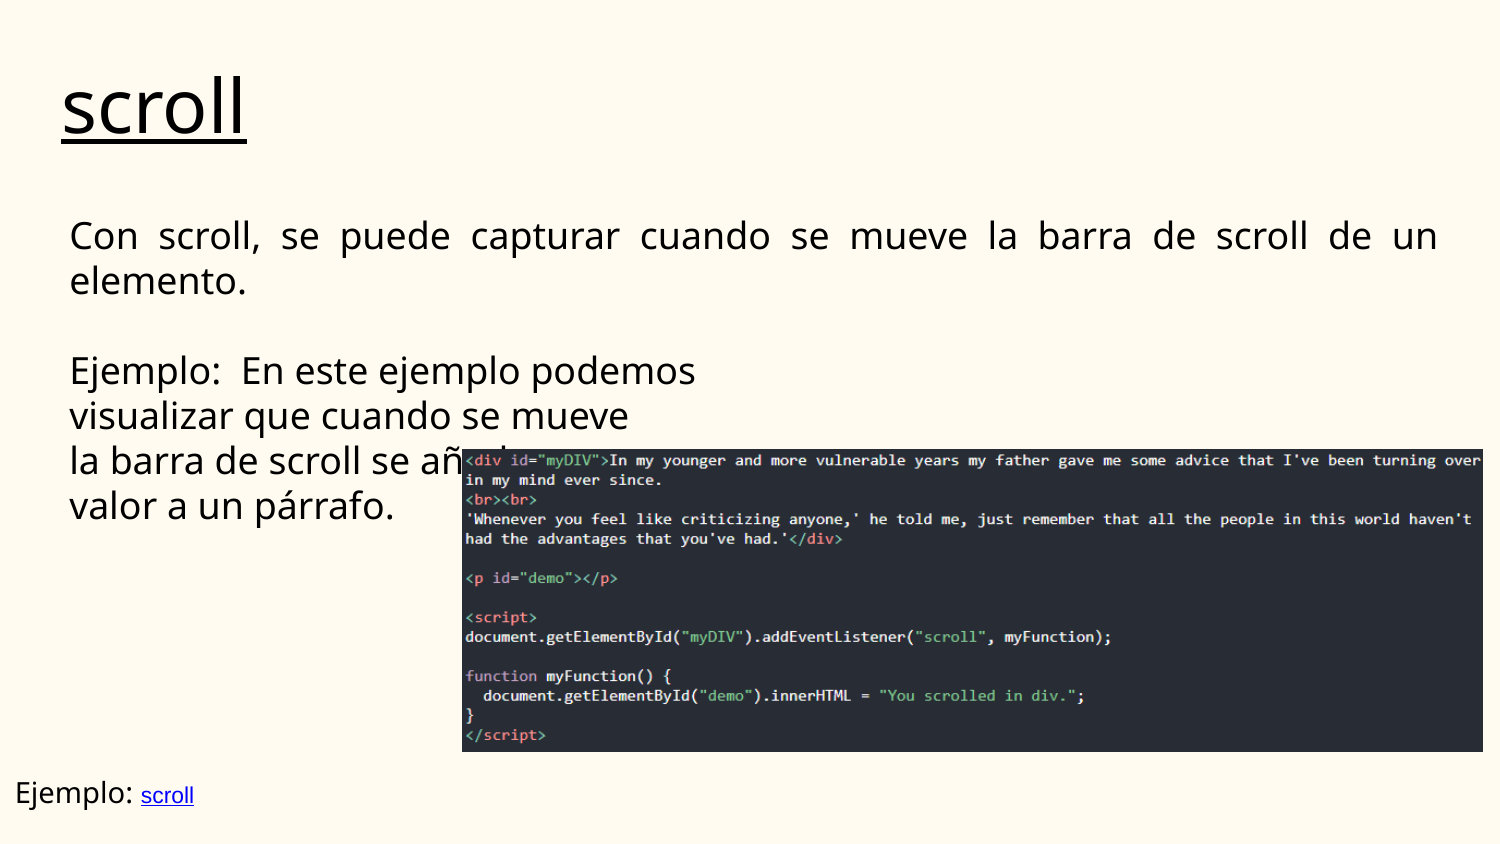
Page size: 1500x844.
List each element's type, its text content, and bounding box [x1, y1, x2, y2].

text_box scroll [46, 45, 1155, 162]
text_box Ejemplo: scroll [0, 759, 1141, 844]
text_box Con scroll, se puede capturar cuando se mueve la barra de scroll de un elemento. Ejemplo: En este ejemplo podemos visualizar que cuando se mueve la barra de scroll se añade un valor a un párrafo. [54, 196, 1455, 332]
picture [462, 449, 1483, 753]
